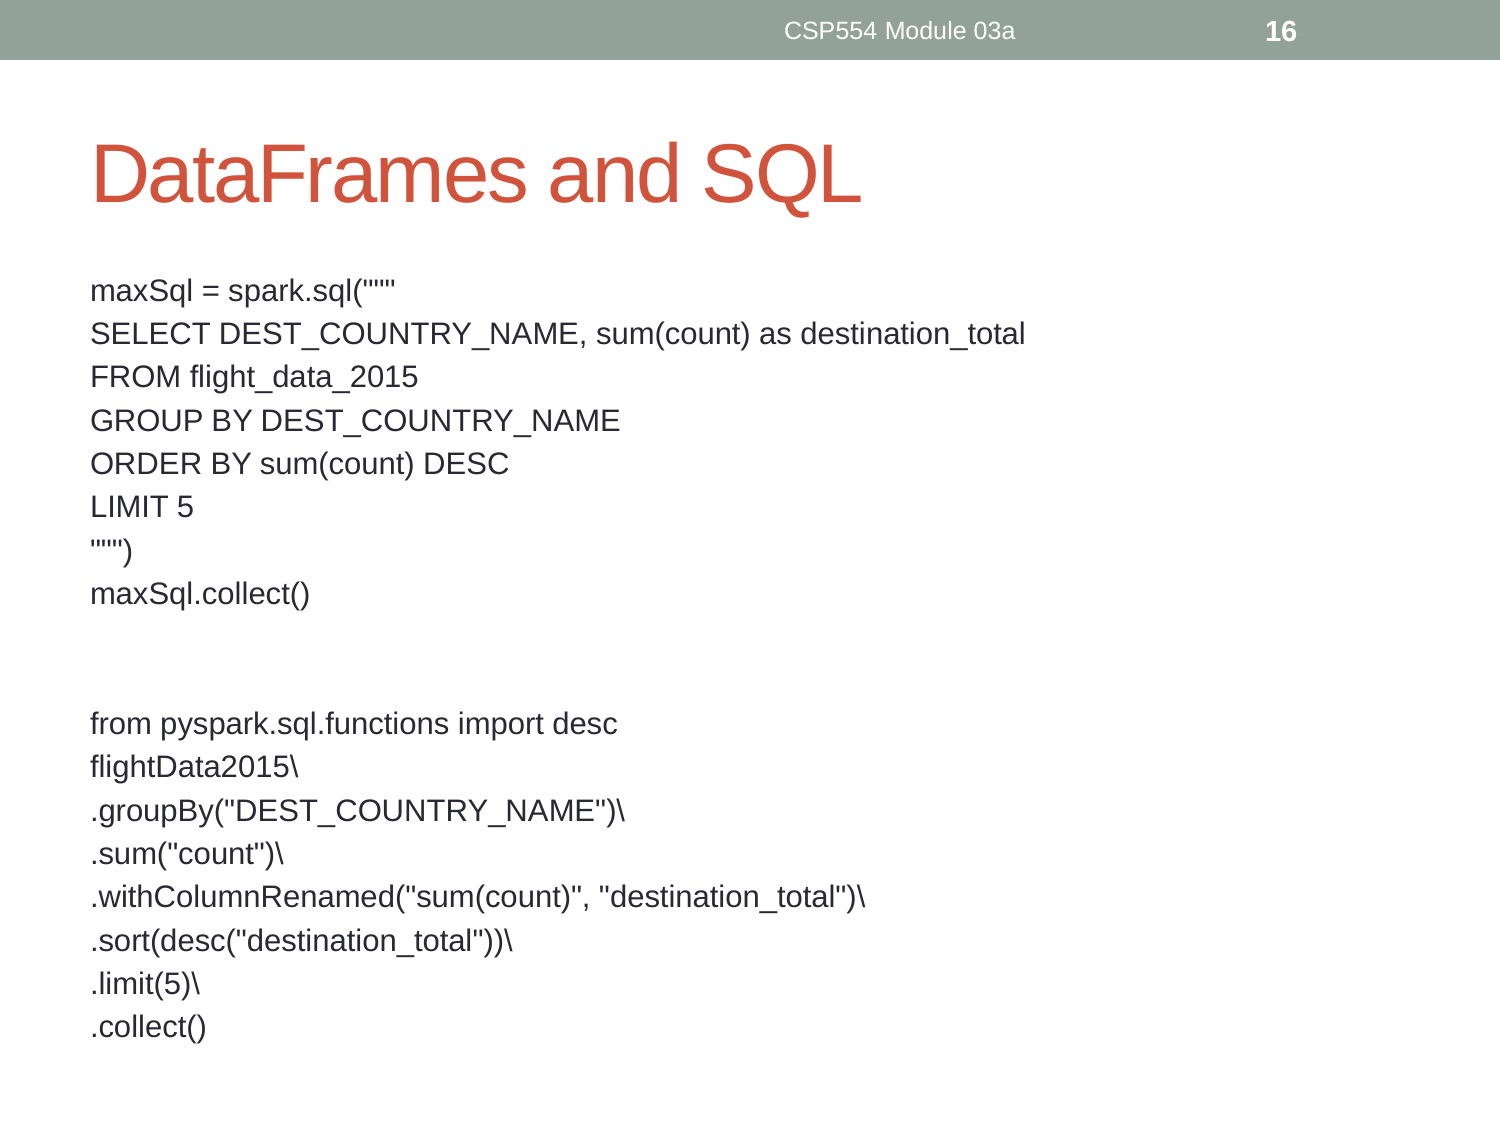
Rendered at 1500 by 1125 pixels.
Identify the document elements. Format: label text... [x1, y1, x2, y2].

list maxSql = spark.sql(""" SELECT DEST_COUNTRY_NAME, sum(count) as destination_total FROM flight_data_2015 GROUP BY DEST_COUNTRY_NAME ORDER BY sum(count) DESC LIMIT 5 """) maxSql.collect() from pyspark.sql.functions import desc flightData2015\ .groupBy("DEST_COUNTRY_NAME")\ .sum("count")\ .withColumnRenamed("sum(count)", "destination_total")\ .sort(desc("destination_total"))\ .limit(5)\ .collect() [75, 262, 1425, 1063]
title DataFrames and SQL [75, 87, 1425, 250]
footer CSP554 Module 03a [562, 3, 1238, 57]
slide_number 16 [1250, 3, 1425, 57]
